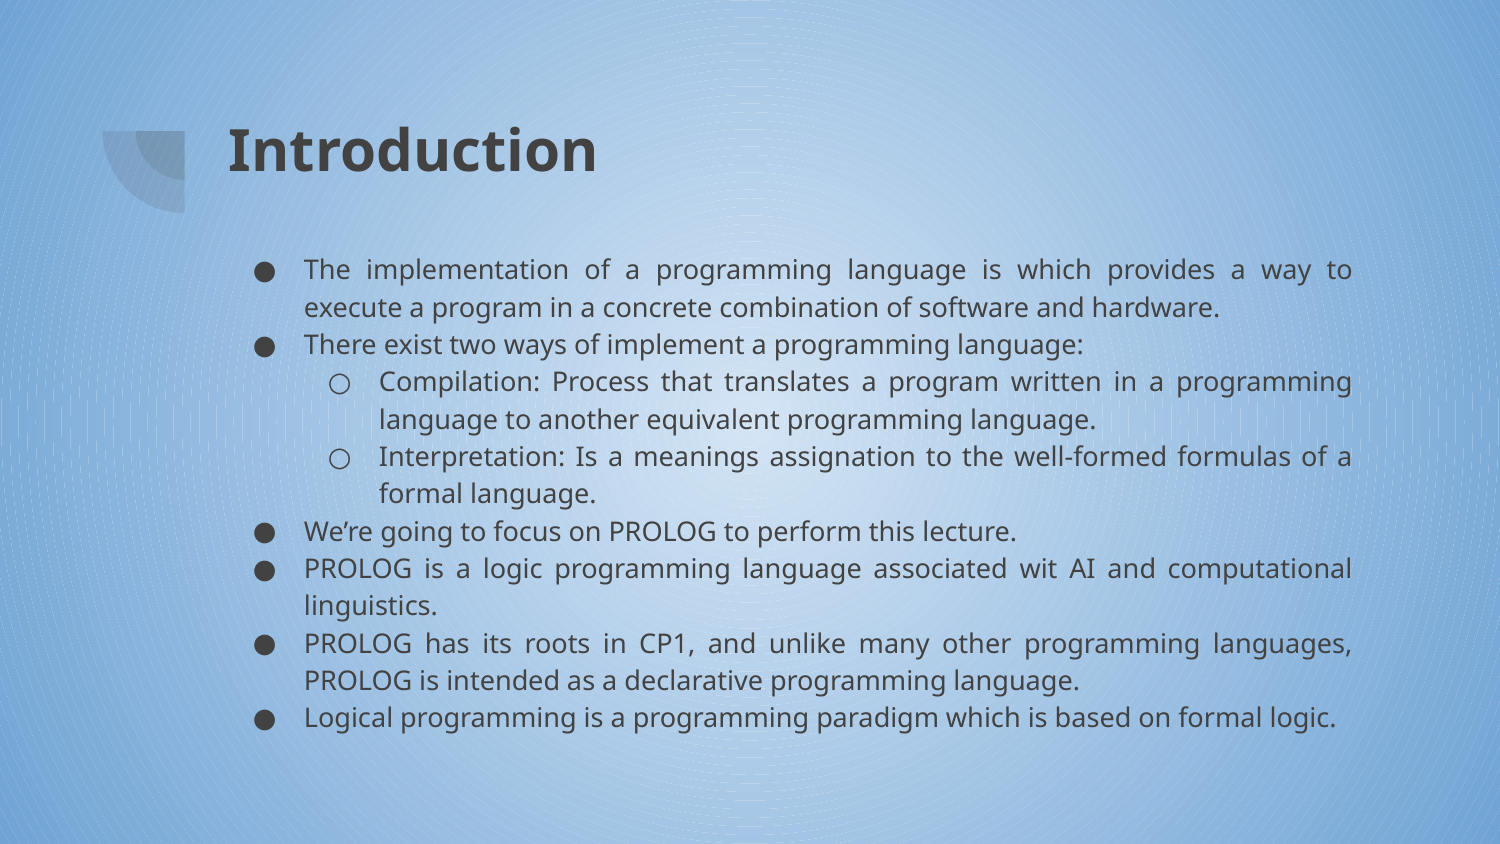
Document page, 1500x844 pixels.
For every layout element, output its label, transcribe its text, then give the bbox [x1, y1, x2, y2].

list The implementation of a programming language is which provides a way to execute a program in a concrete combination of software and hardware. There exist two ways of implement a programming language: Compilation: Process that translates a program written in a programming language to another equivalent programming language. Interpretation: Is a meanings assignation to the well-formed formulas of a formal language. We’re going to focus on PROLOG to perform this lecture. PROLOG is a logic programming language associated wit AI and computational linguistics. PROLOG has its roots in CP1, and unlike many other programming languages, PROLOG is intended as a declarative programming language. Logical programming is a programming paradigm which is based on formal logic. [213, 208, 1368, 773]
title Introduction [213, 98, 1368, 208]
